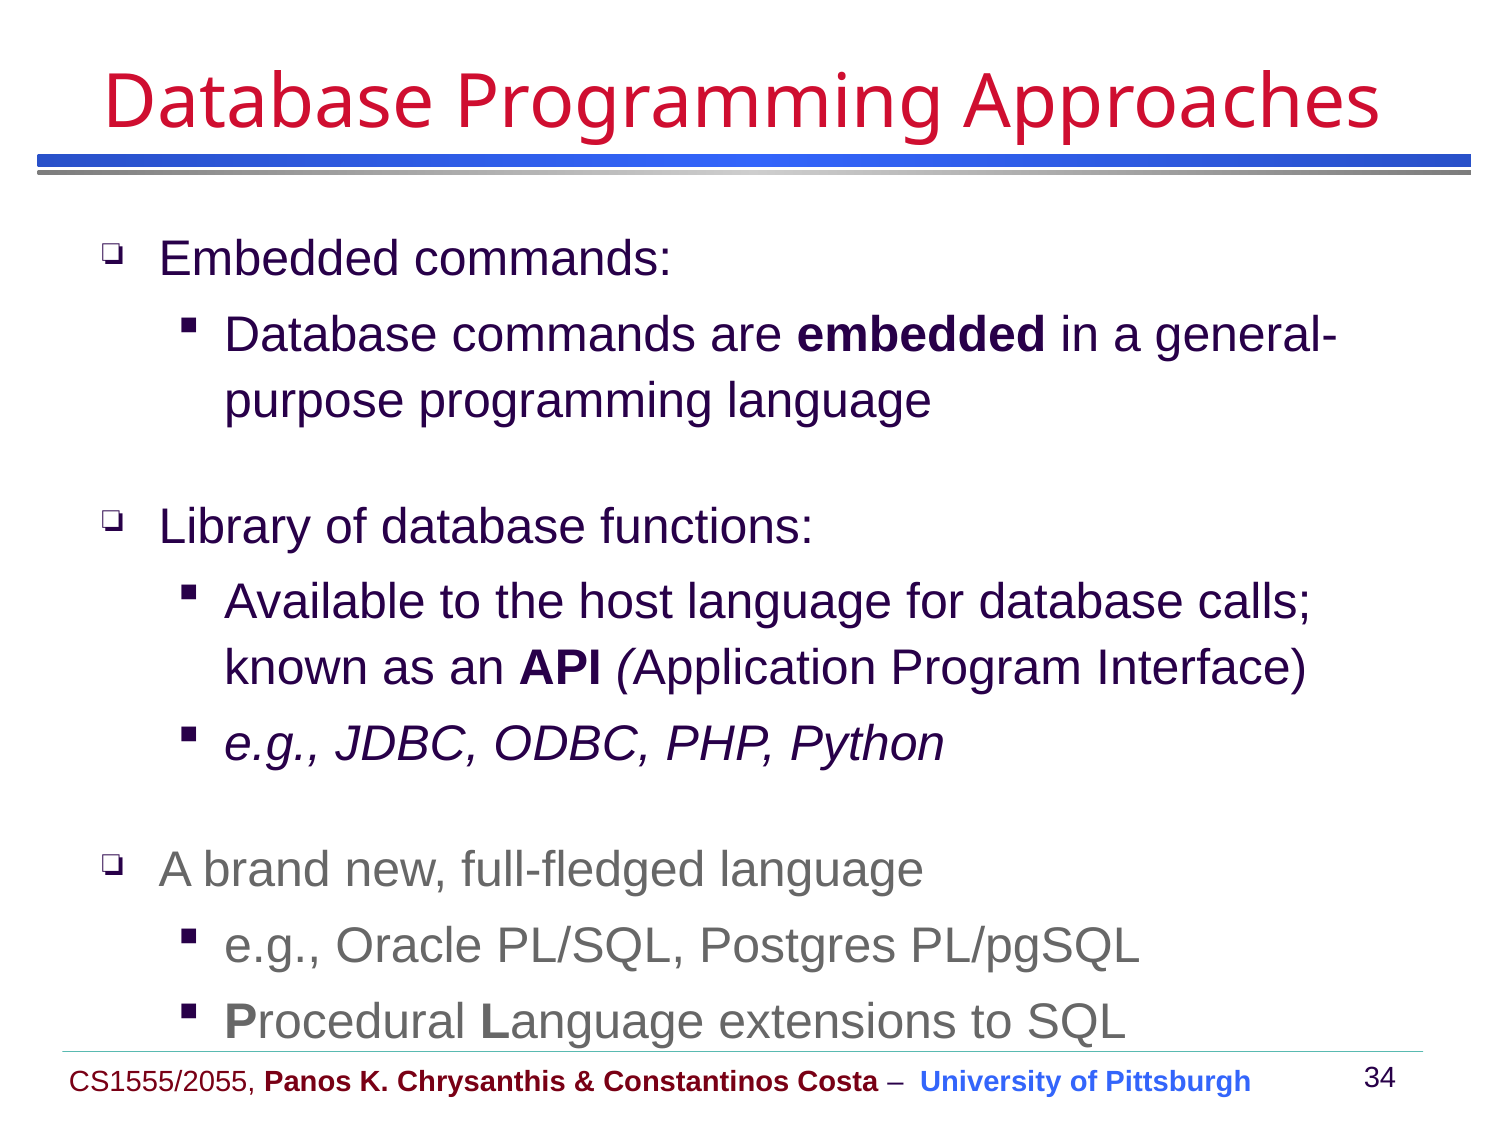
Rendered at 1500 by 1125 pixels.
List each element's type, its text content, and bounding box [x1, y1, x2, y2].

list Embedded commands: Database commands are embedded in a general-purpose programming language Library of database functions: Available to the host language for database calls; known as an API (Application Program Interface) e.g., JDBC, ODBC, PHP, Python A brand new, full-fledged language e.g., Oracle PL/SQL, Postgres PL/pgSQL Procedural Language extensions to SQL [87, 212, 1363, 1013]
title Database Programming Approaches [0, 62, 1486, 150]
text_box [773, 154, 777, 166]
